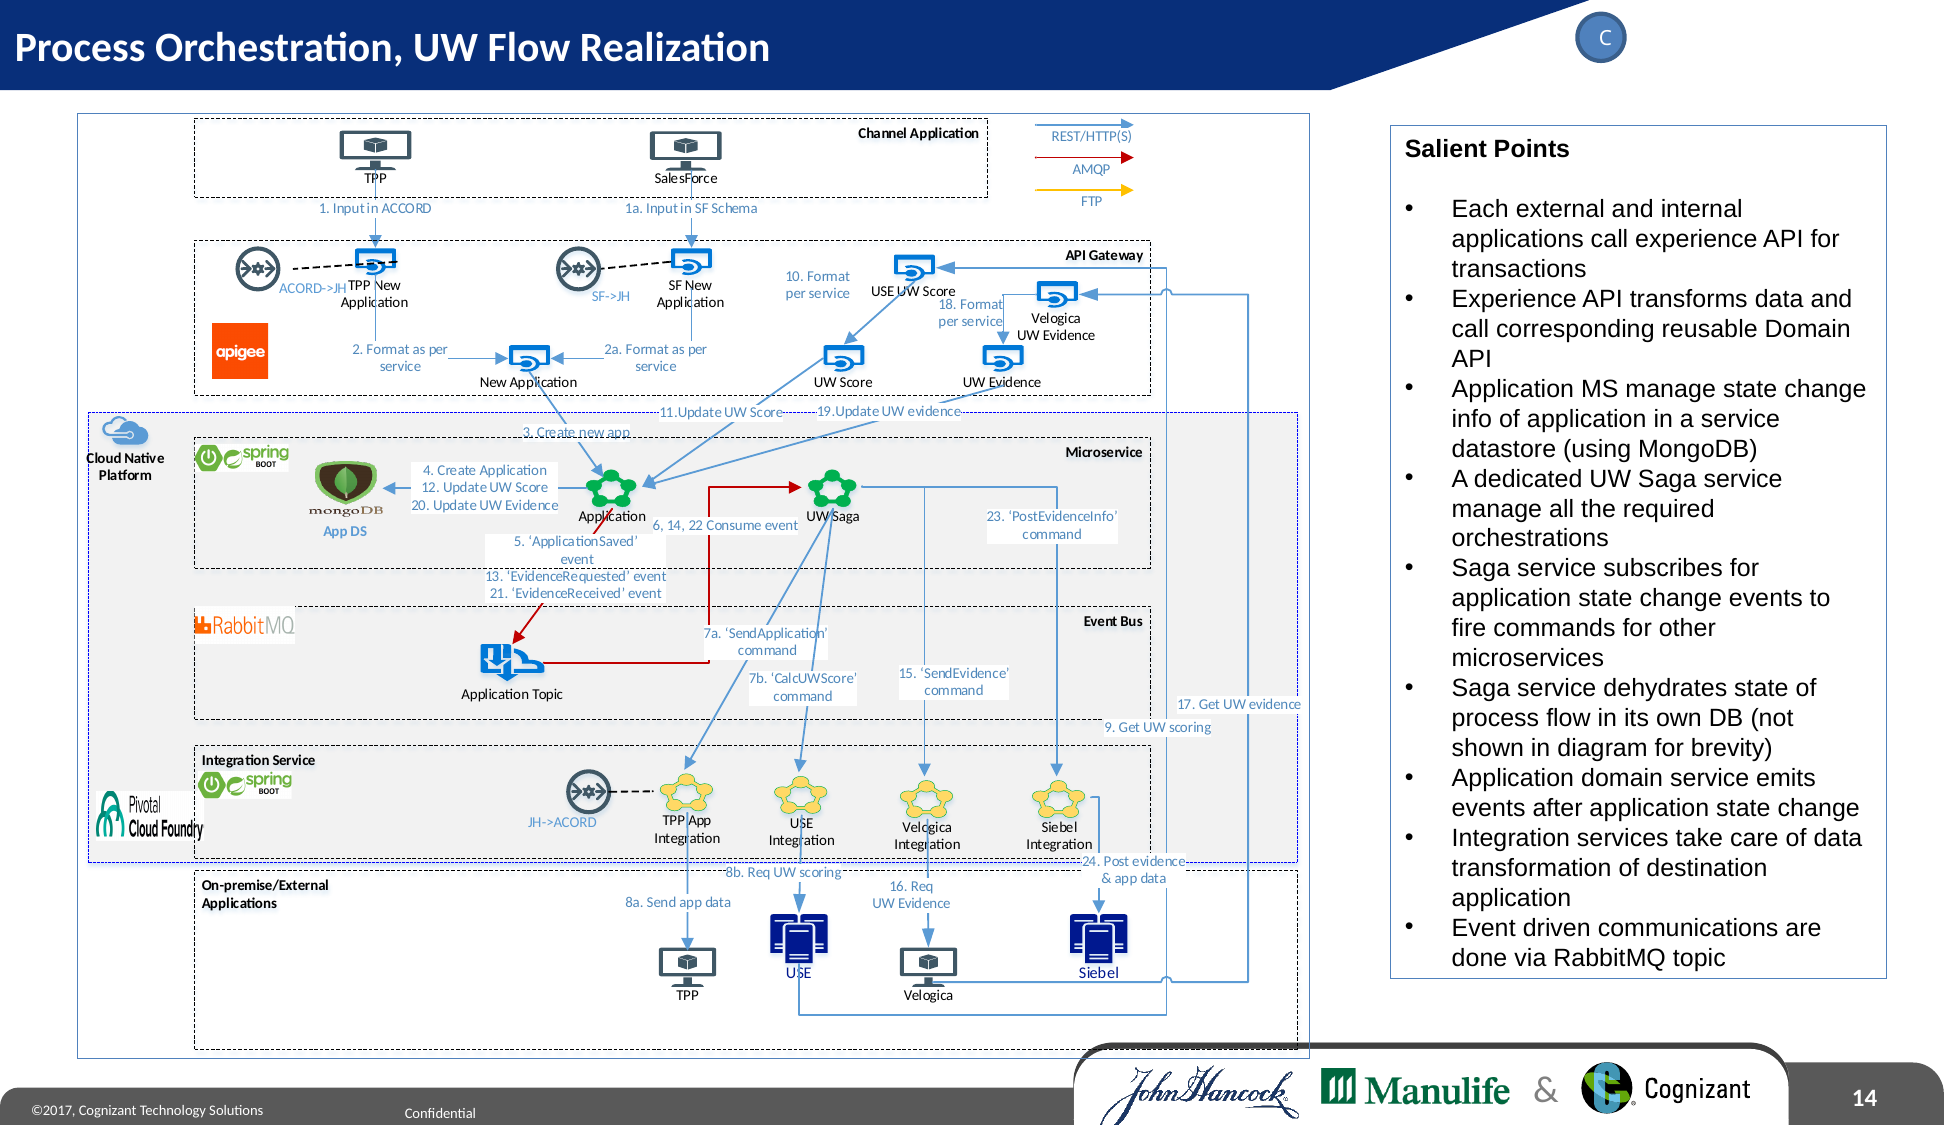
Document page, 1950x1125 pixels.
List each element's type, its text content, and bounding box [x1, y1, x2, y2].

text_box C [1575, 11, 1627, 64]
text_box Salient Points Each external and internal applications call experience API for transactions Experience API transforms data and call corresponding reusable Domain API Application MS manage state change info of application in a service datastore (using MongoDB) A dedicated UW Saga service manage all the required orchestrations Saga service subscribes for application state change events to fire commands for other microservices Saga service dehydrates state of process flow in its own DB (not shown in diagram for brevity) Application domain service emits events after application state change Integration services take care of data transformation of destination application Event driven communications are done via RabbitMQ topic [1390, 125, 1887, 979]
picture [1100, 1065, 1299, 1125]
picture [1321, 1068, 1514, 1107]
title Process Orchestration, UW Flow Realization [0, 12, 1731, 90]
picture [76, 113, 1310, 1059]
